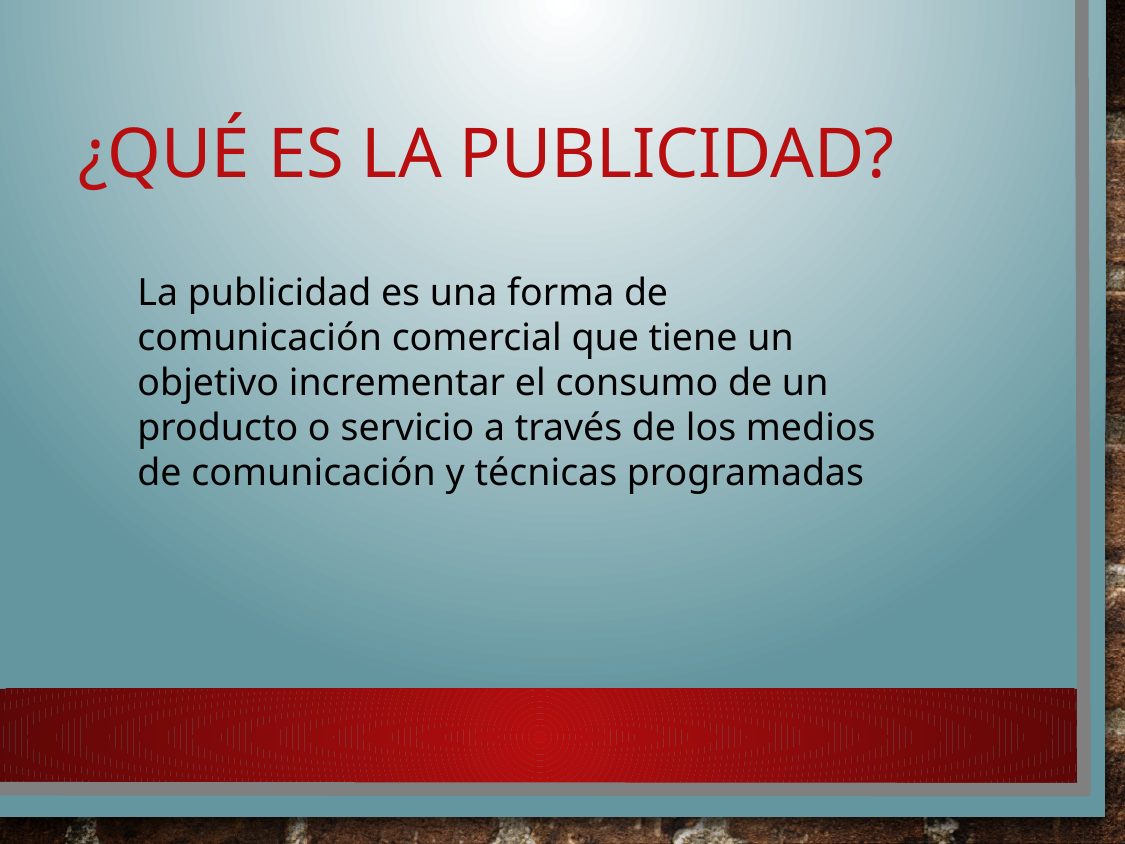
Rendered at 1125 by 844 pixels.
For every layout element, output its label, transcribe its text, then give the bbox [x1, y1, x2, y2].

picture [0, 0, 1125, 844]
text_box La publicidad es una forma de comunicación comercial que tiene un objetivo incrementar el consumo de un producto o servicio a través de los medios de comunicación y técnicas programadas [122, 260, 902, 546]
title ¿Qué es la publicidad? [63, 84, 1023, 227]
